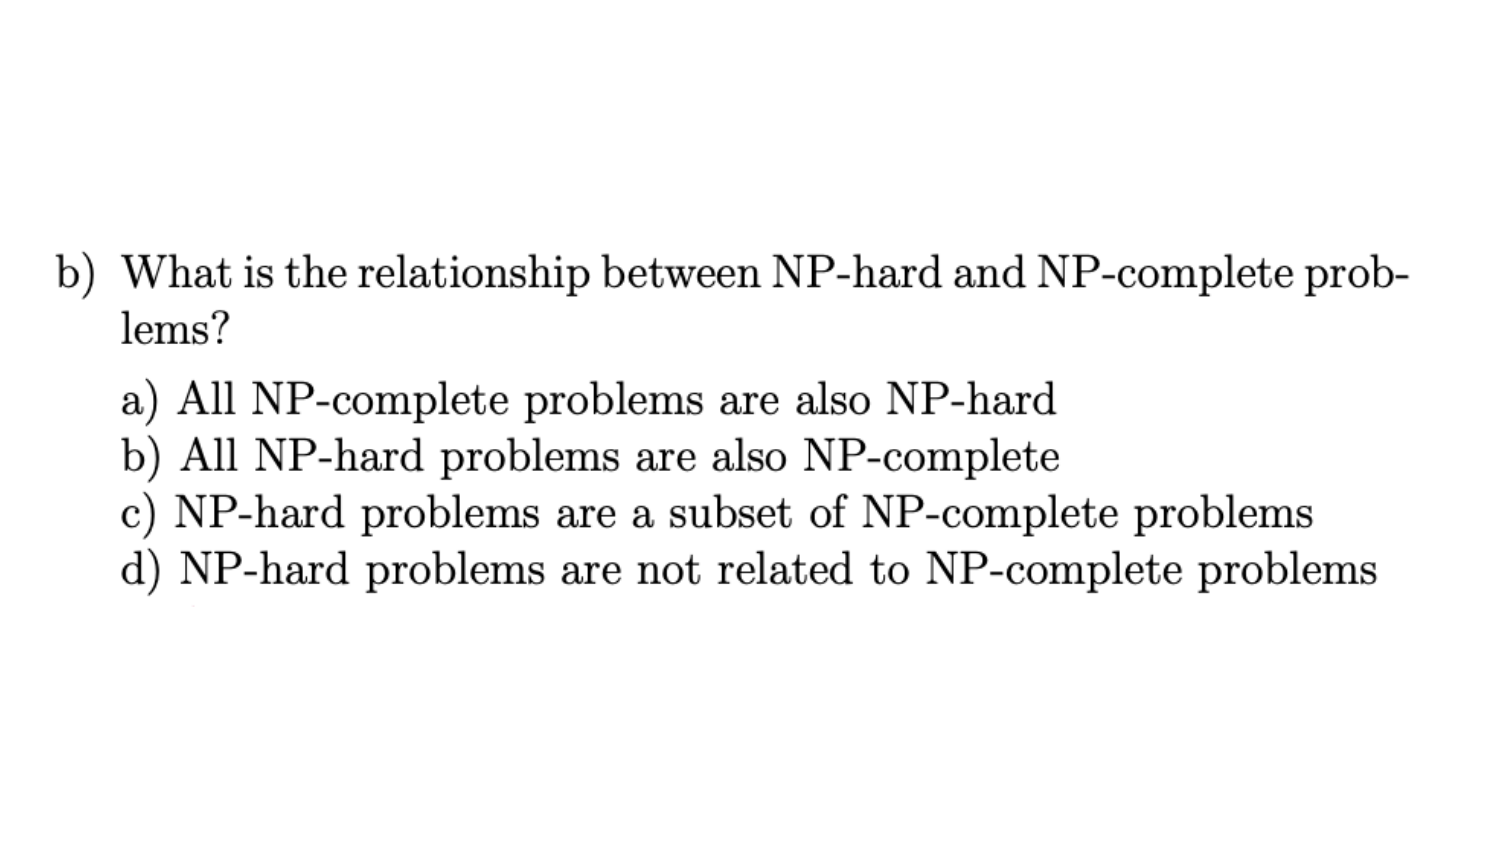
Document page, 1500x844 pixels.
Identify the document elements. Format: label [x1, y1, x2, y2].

picture [24, 237, 1476, 607]
